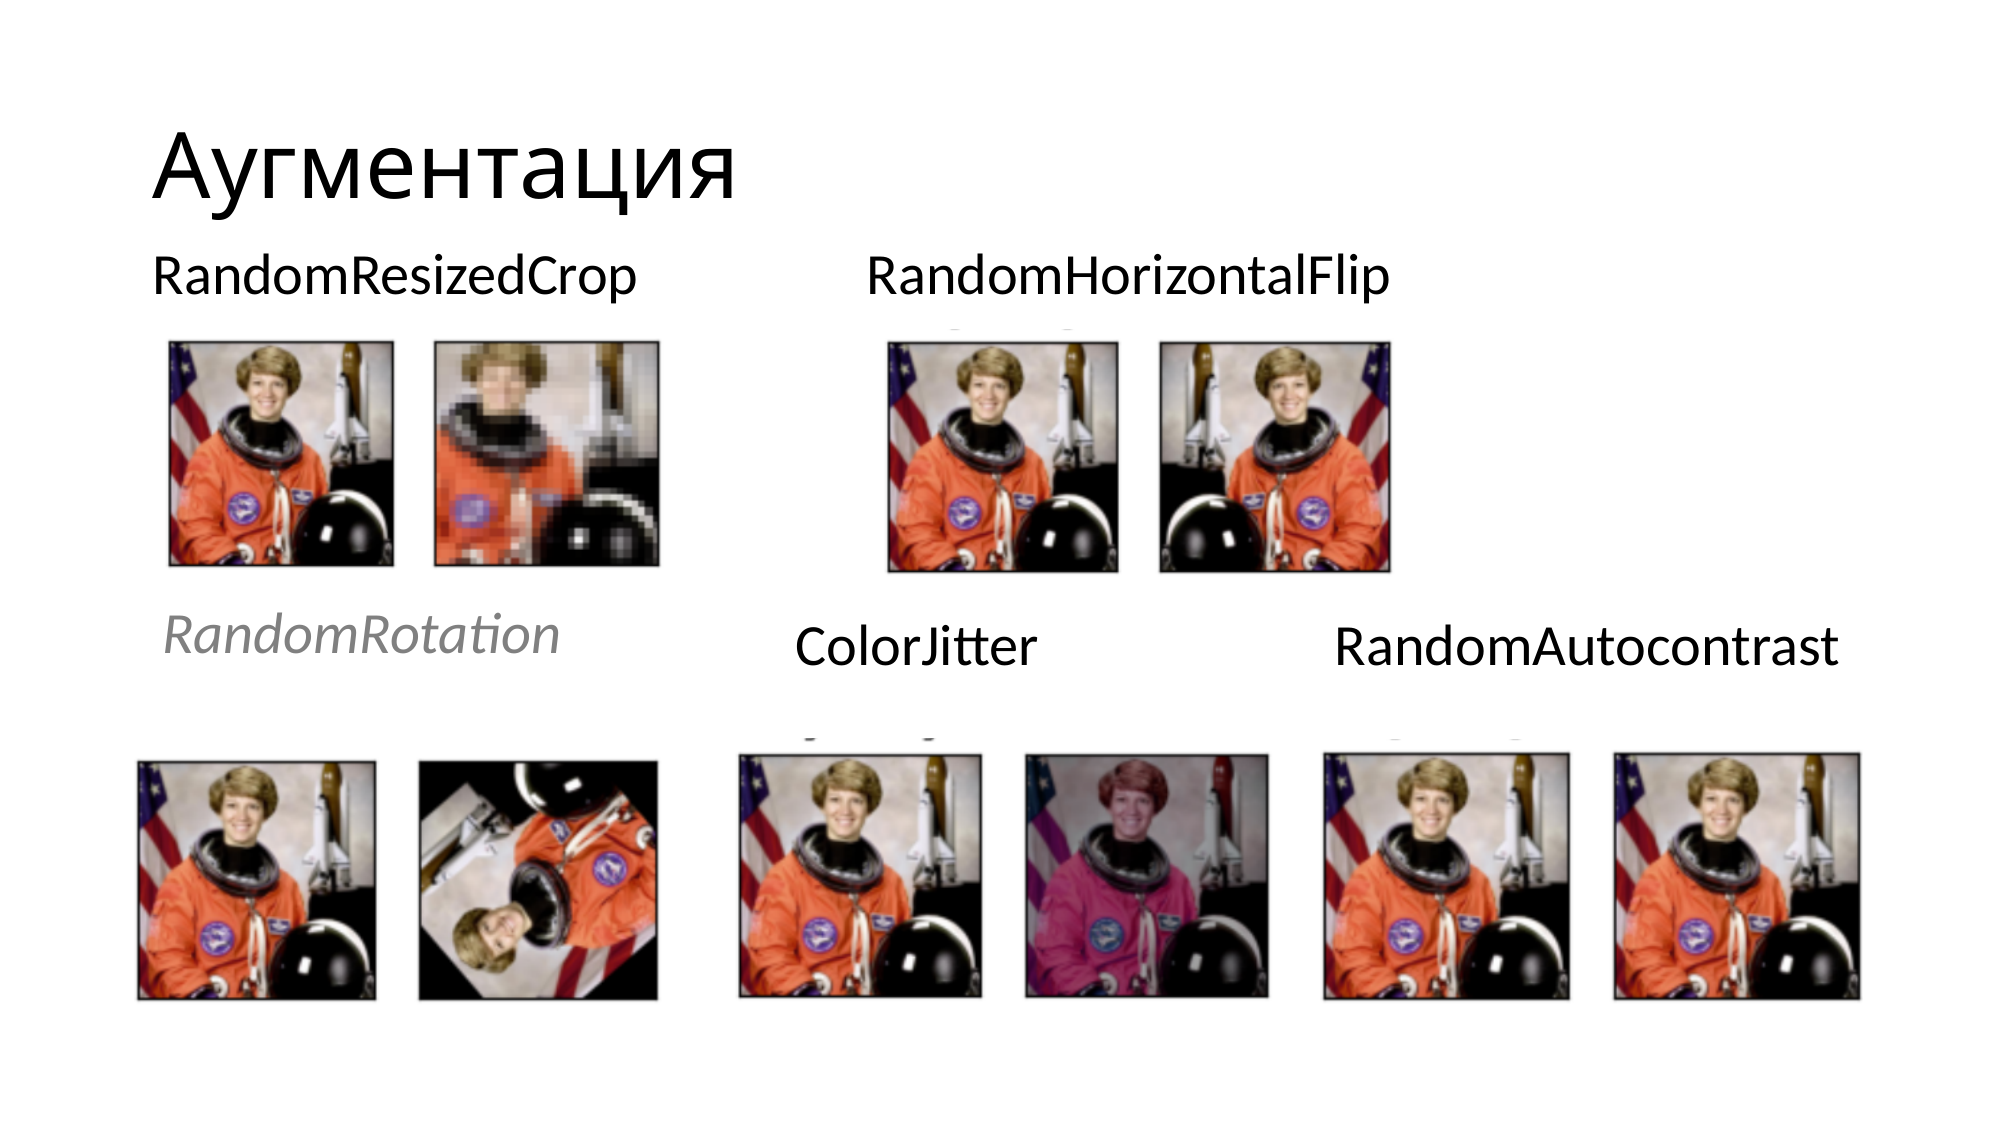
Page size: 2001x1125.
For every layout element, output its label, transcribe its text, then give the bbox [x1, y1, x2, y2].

list RandomResizedCrop [137, 237, 704, 318]
text_box ColorJitter [767, 607, 1076, 690]
picture [877, 329, 1402, 580]
picture [133, 749, 667, 1012]
picture [729, 738, 1282, 1011]
title Аугментация [137, 59, 1863, 278]
text_box RandomRotation [147, 595, 584, 702]
picture [137, 334, 681, 590]
text_box RandomAutocontrast [1319, 607, 1898, 690]
picture [1319, 739, 1863, 1008]
text_box RandomHorizontalFlip [851, 237, 1441, 353]
